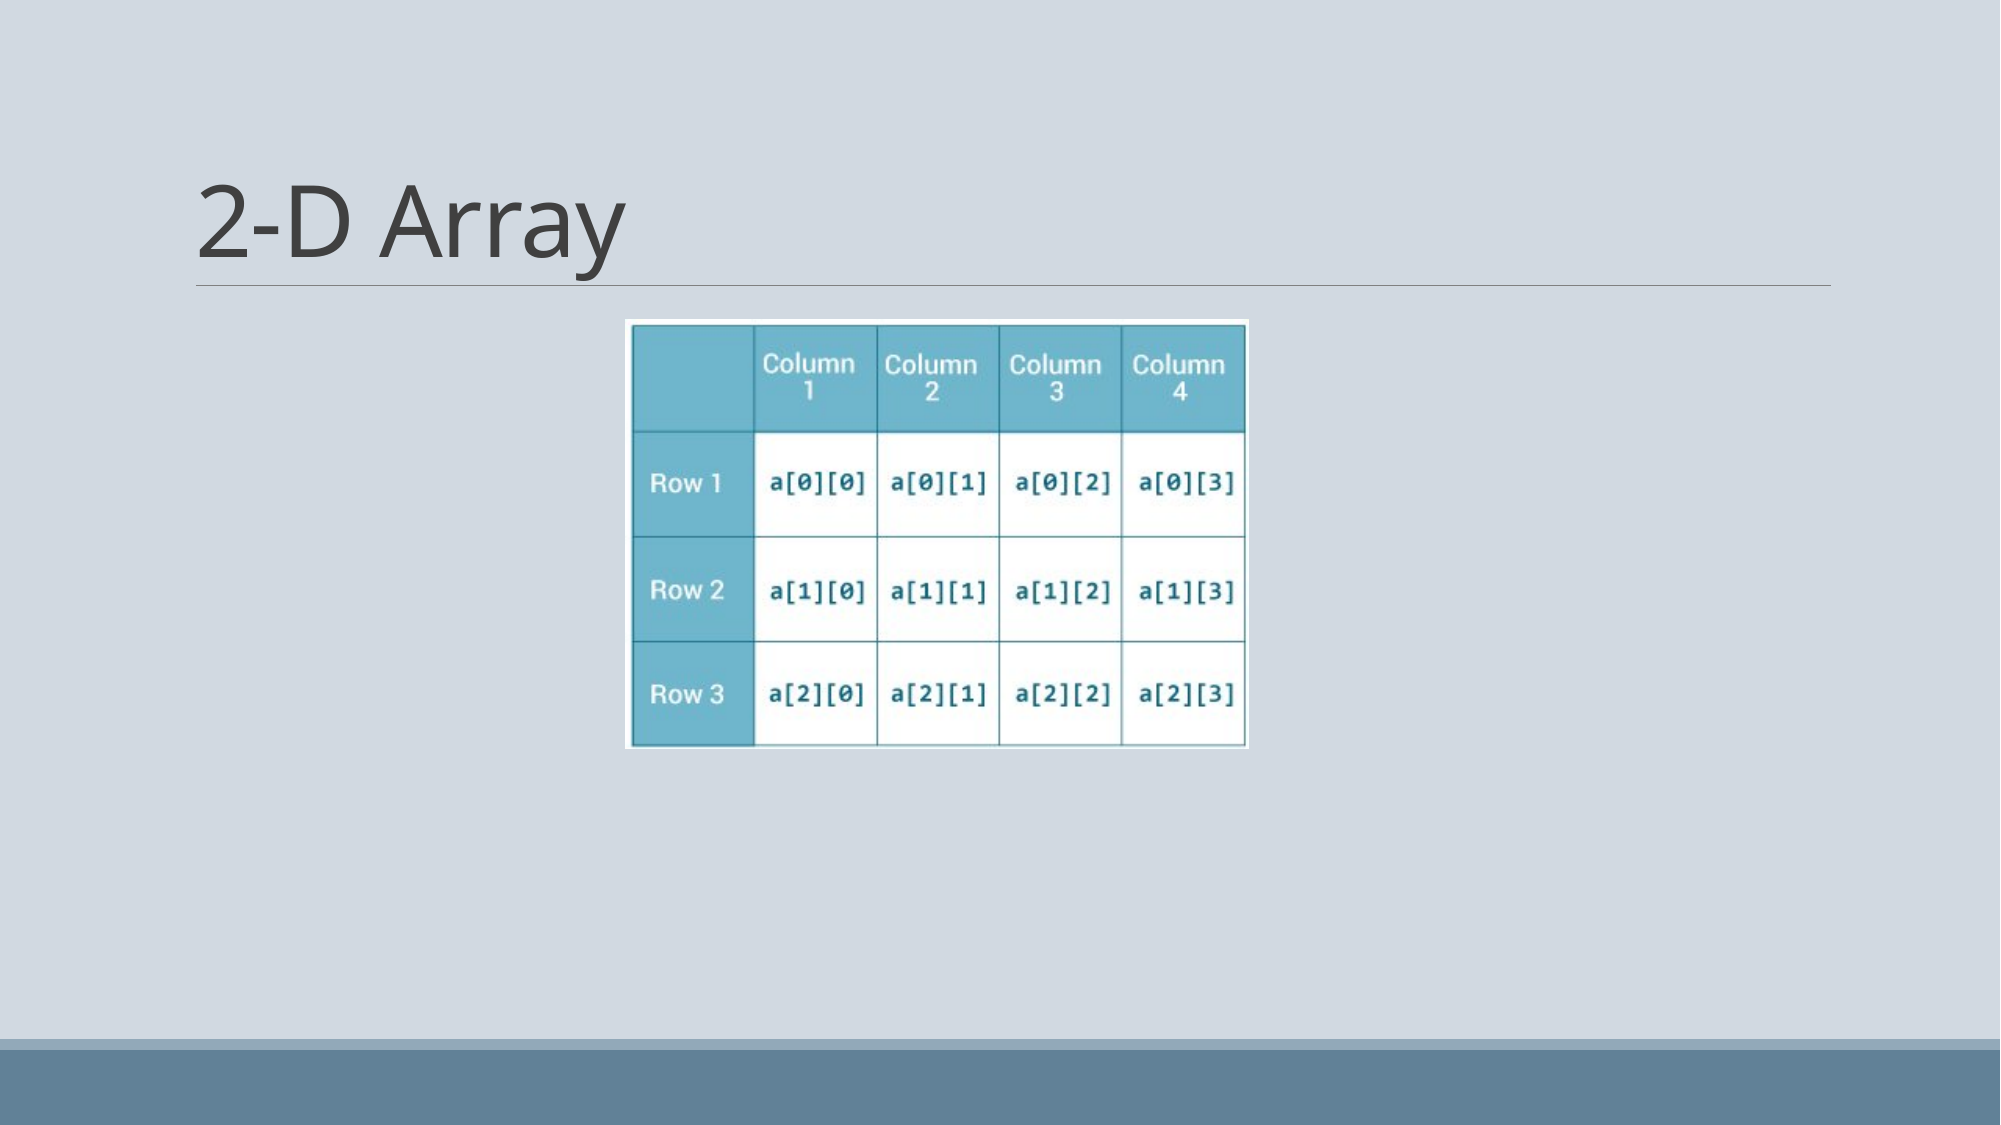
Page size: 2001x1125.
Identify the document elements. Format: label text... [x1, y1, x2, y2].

title 2-D Array [180, 47, 1830, 285]
picture [624, 318, 1250, 750]
